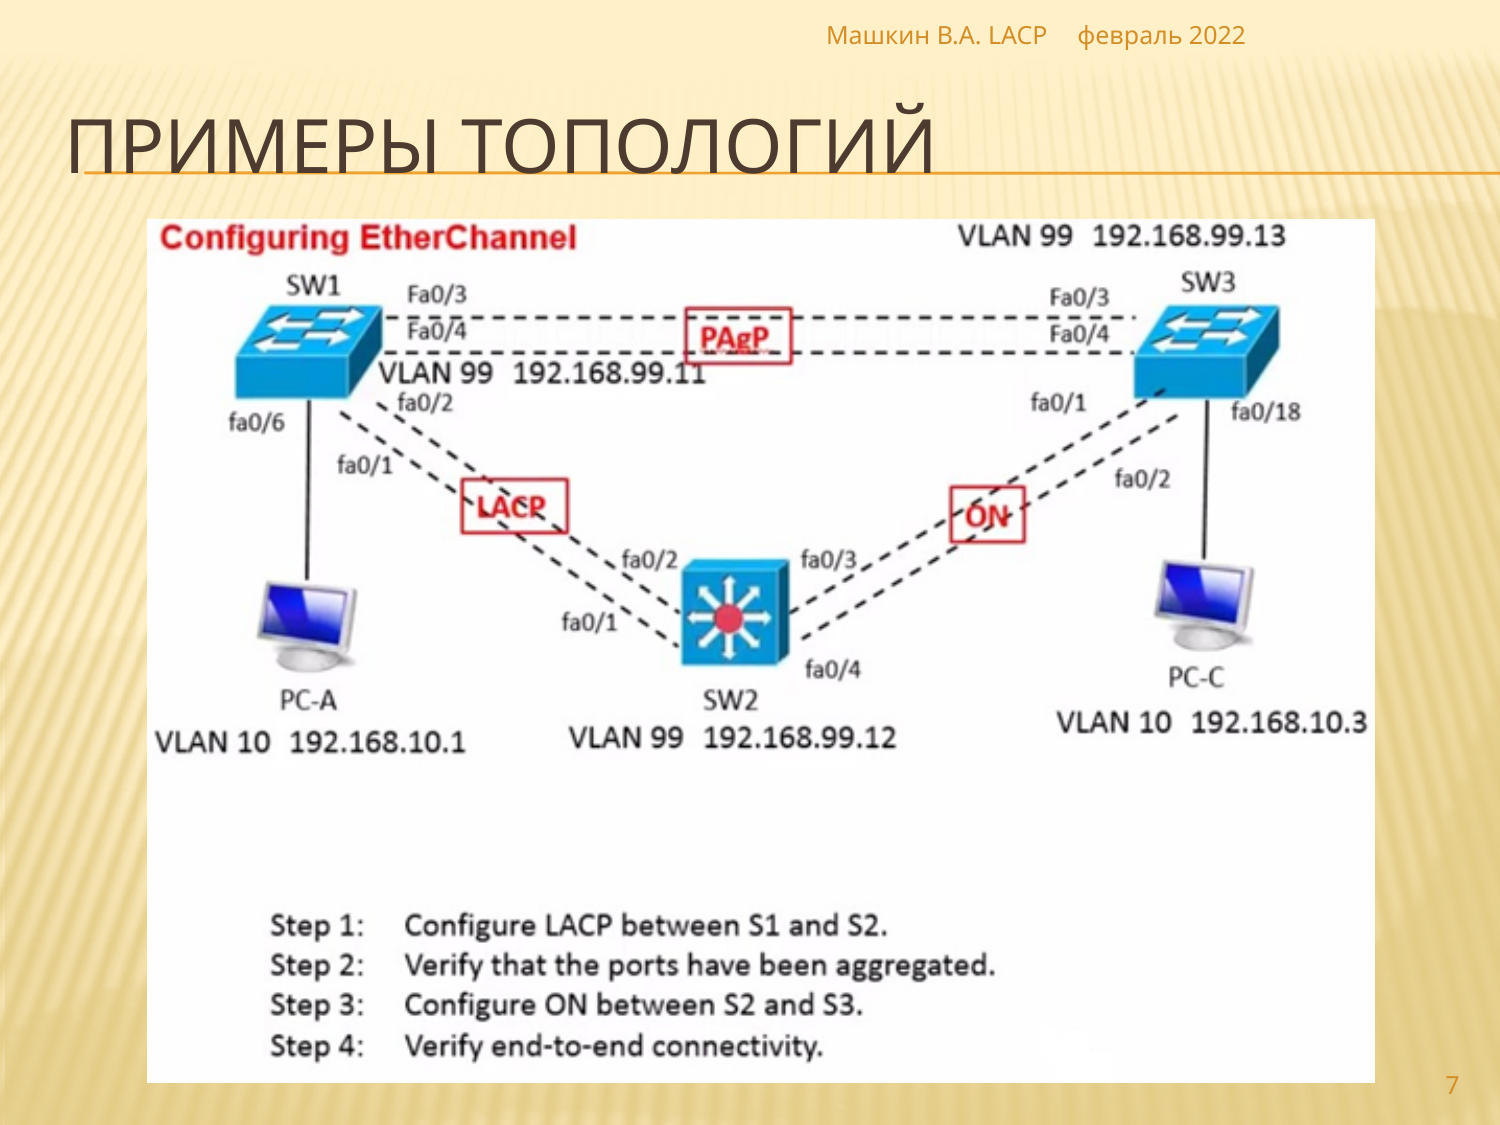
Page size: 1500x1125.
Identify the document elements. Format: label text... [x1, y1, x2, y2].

slide_number 7 [1350, 1061, 1475, 1103]
title Примеры топологий [50, 75, 1475, 213]
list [147, 219, 1377, 1084]
slide_number февраль 2022 [1063, 12, 1475, 60]
footer Машкин В.А. LACP [587, 12, 1063, 60]
